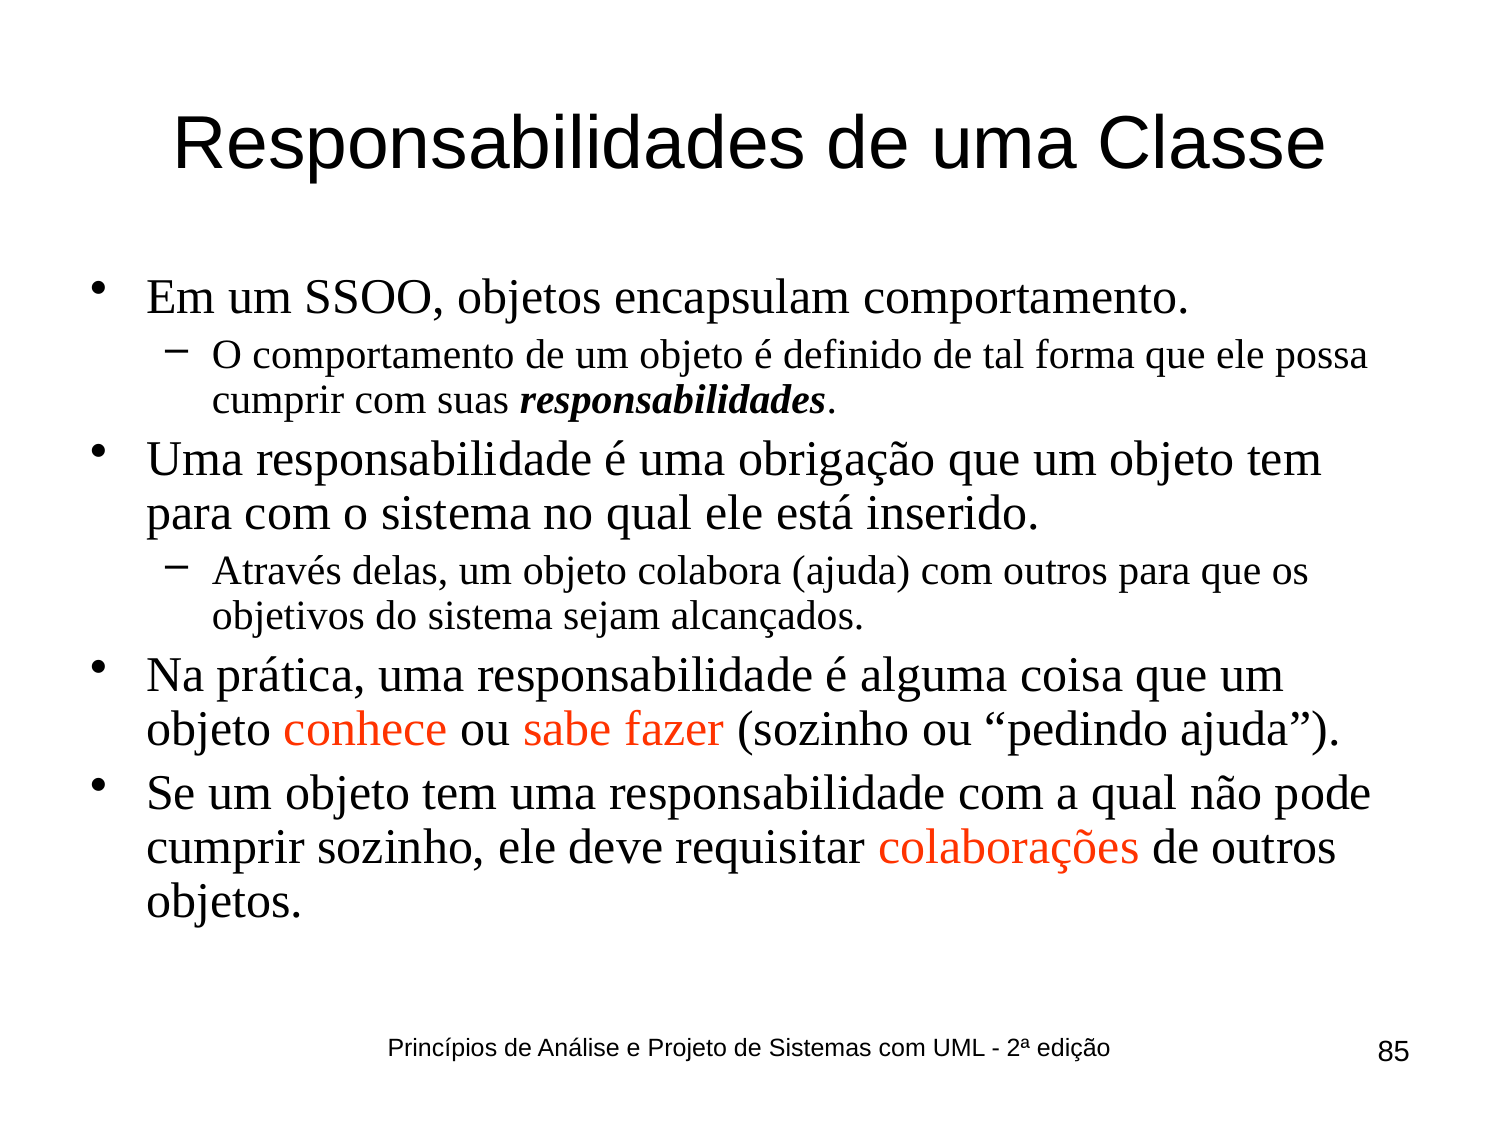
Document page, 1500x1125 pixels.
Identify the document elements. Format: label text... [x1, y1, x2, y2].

list Em um SSOO, objetos encapsulam comportamento. O comportamento de um objeto é definido de tal forma que ele possa cumprir com suas responsabilidades. Uma responsabilidade é uma obrigação que um objeto tem para com o sistema no qual ele está inserido. Através delas, um objeto colabora (ajuda) com outros para que os objetivos do sistema sejam alcançados. Na prática, uma responsabilidade é alguma coisa que um objeto conhece ou sabe fazer (sozinho ou “pedindo ajuda”). Se um objeto tem uma responsabilidade com a qual não pode cumprir sozinho, ele deve requisitar colaborações de outros objetos. [75, 262, 1425, 1005]
title Responsabilidades de uma Classe [75, 45, 1425, 233]
slide_number 85 [1224, 1024, 1426, 1103]
footer Princípios de Análise e Projeto de Sistemas com UML - 2ª edição [287, 1024, 1213, 1103]
